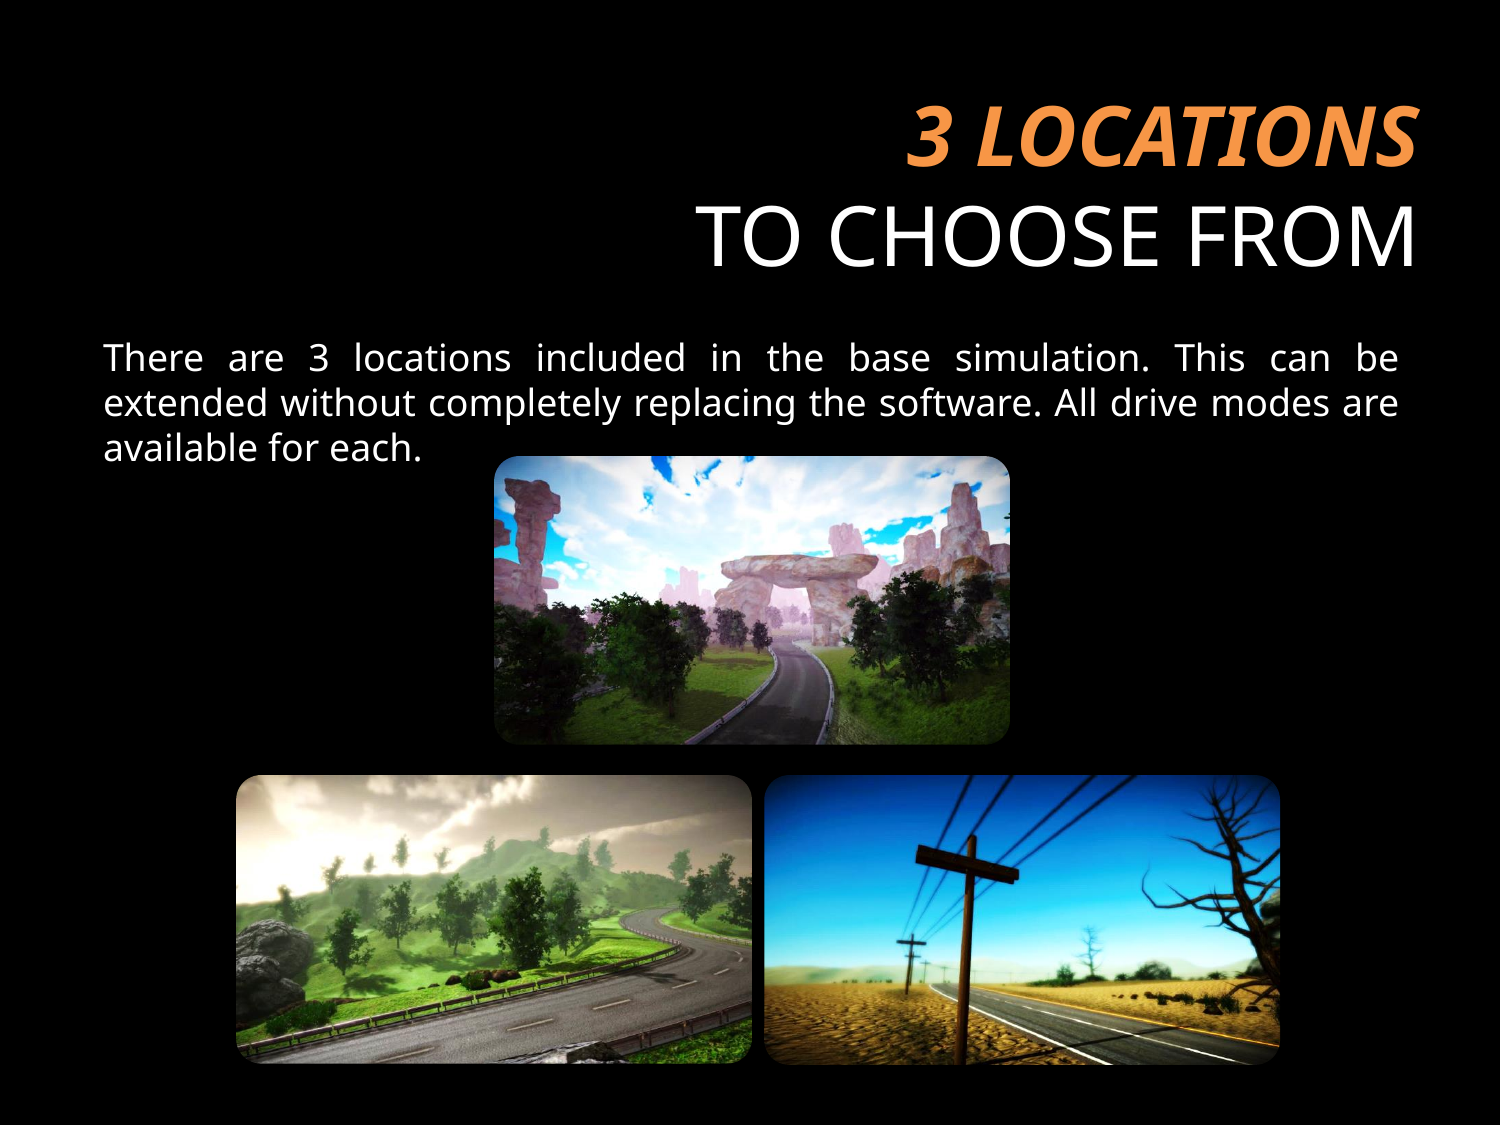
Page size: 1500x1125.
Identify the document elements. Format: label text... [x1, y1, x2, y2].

picture [235, 774, 753, 1064]
title 3 Locations to choose from [643, 54, 1436, 291]
picture [493, 455, 1011, 745]
text_box There are 3 locations included in the base simulation. This can be extended without completely replacing the software. All drive modes are available for each. [88, 326, 1416, 476]
picture [764, 774, 1281, 1066]
